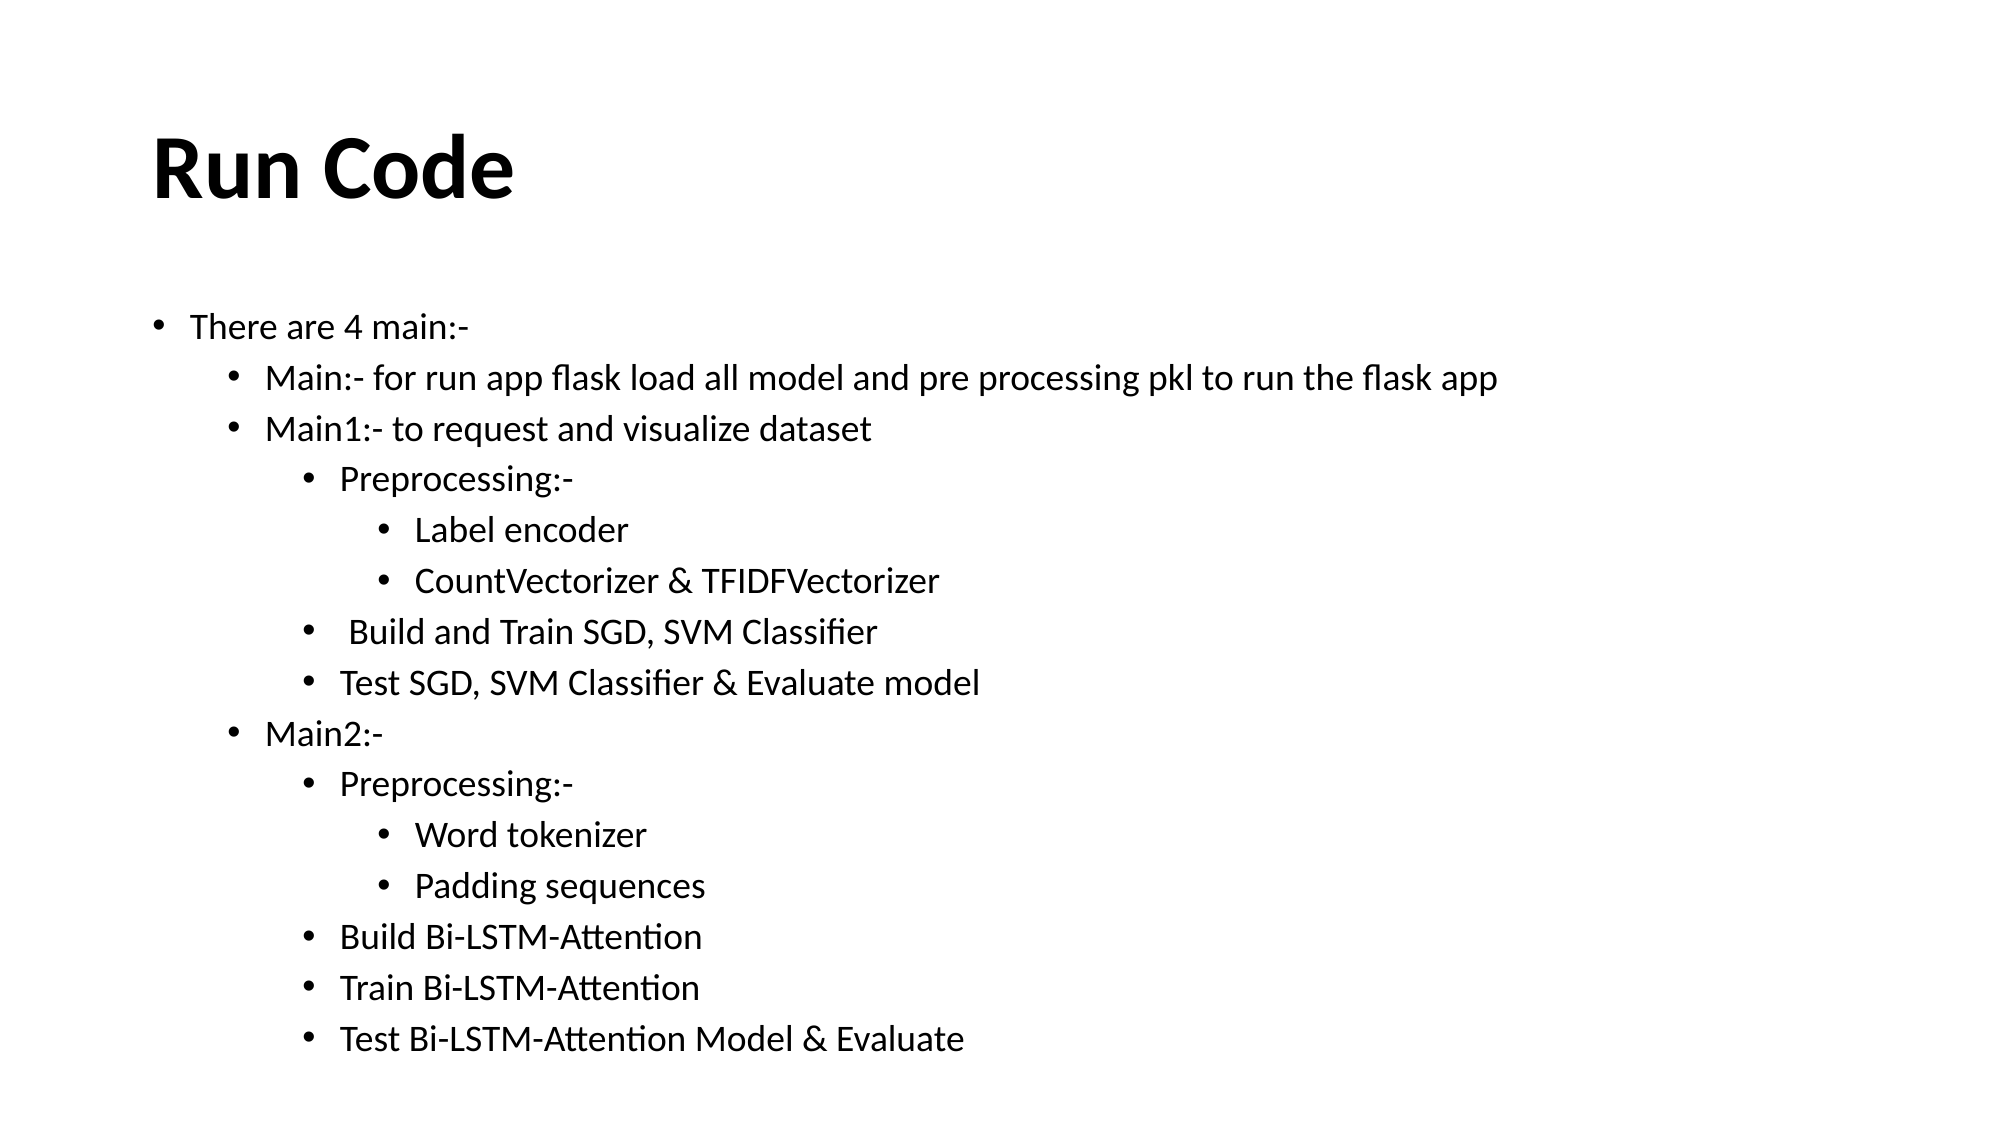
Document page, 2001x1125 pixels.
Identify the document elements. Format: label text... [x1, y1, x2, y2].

list There are 4 main:- Main:- for run app flask load all model and pre processing pkl to run the flask app Main1:- to request and visualize dataset Preprocessing:- Label encoder CountVectorizer & TFIDFVectorizer Build and Train SGD, SVM Classifier Test SGD, SVM Classifier & Evaluate model Main2:- Preprocessing:- Word tokenizer Padding sequences Build Bi-LSTM-Attention Train Bi-LSTM-Attention Test Bi-LSTM-Attention Model & Evaluate [137, 299, 1863, 1014]
title Run Code [137, 59, 1863, 278]
